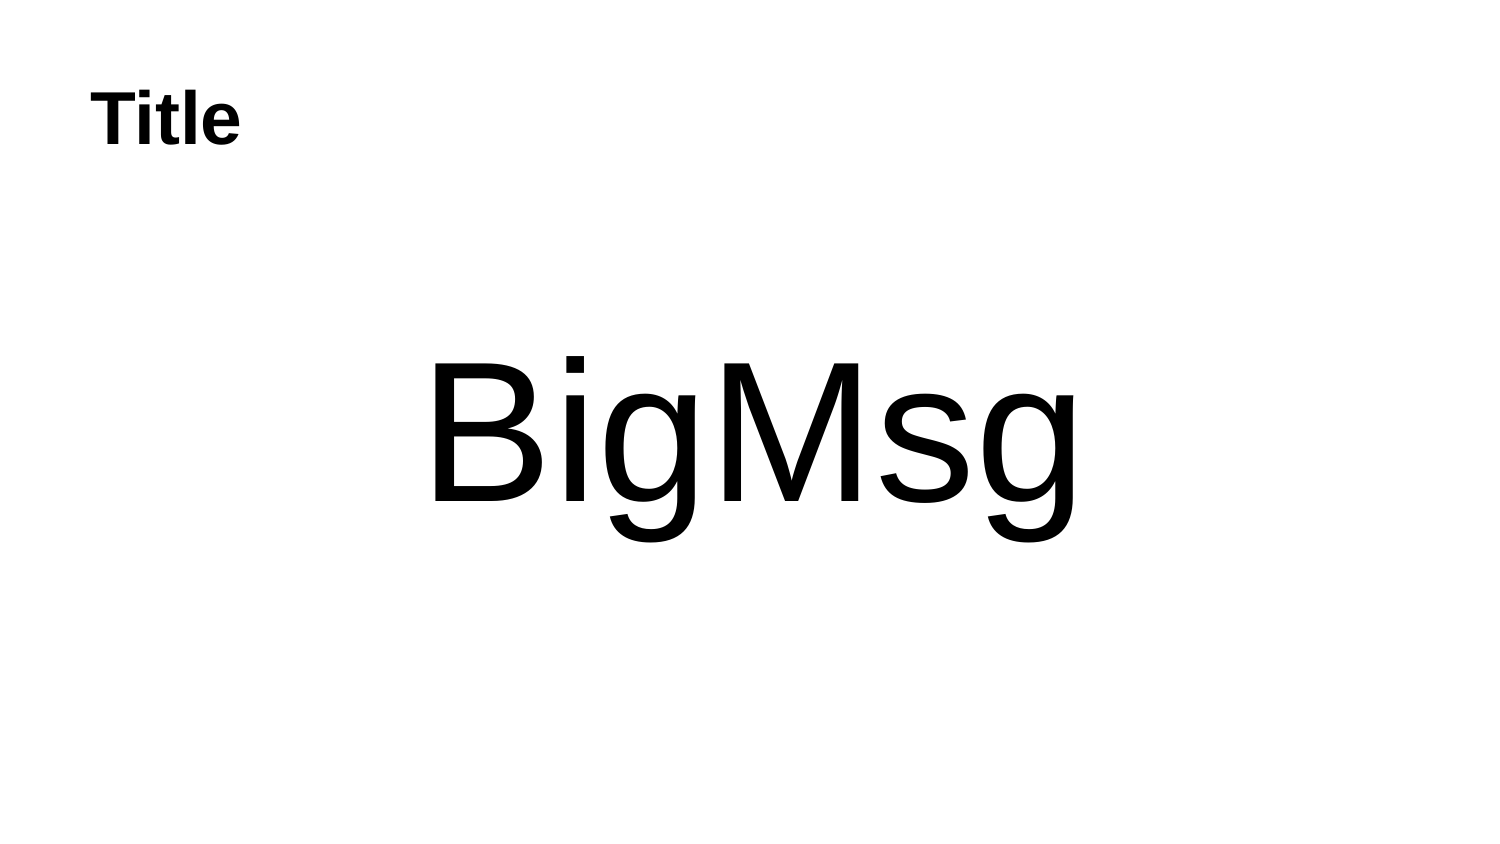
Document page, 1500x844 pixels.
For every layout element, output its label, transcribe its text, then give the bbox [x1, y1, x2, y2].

list BigMsg [75, 286, 1425, 575]
title Title [75, 33, 1425, 175]
